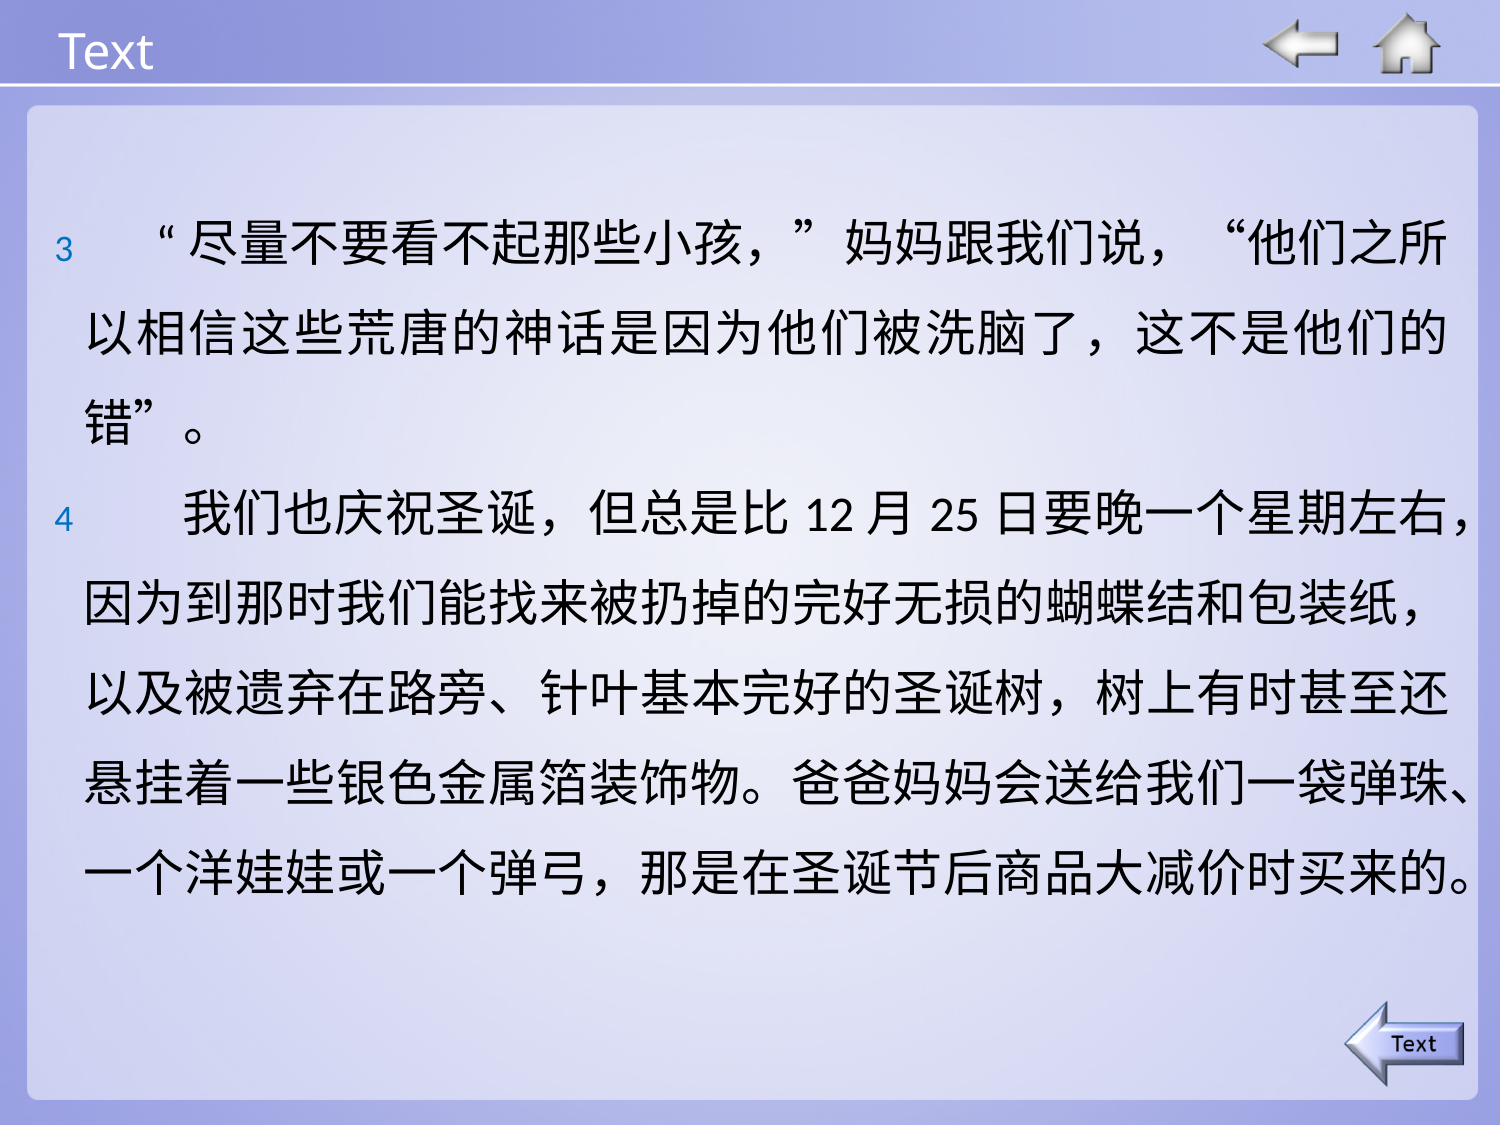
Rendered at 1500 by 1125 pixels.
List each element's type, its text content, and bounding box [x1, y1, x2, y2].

text_box 3 “尽量不要看不起那些小孩，”妈妈跟我们说，“他们之所以相信这些荒唐的神话是因为他们被洗脑了，这不是他们的错”。 4 我们也庆祝圣诞，但总是比12月25日要晚一个星期左右，因为到那时我们能找来被扔掉的完好无损的蝴蝶结和包装纸，以及被遗弃在路旁、针叶基本完好的圣诞树，树上有时甚至还悬挂着一些银色金属箔装饰物。爸爸妈妈会送给我们一袋弹珠、一个洋娃娃或一个弹弓，那是在圣诞节后商品大减价时买来的。 [39, 128, 1465, 909]
picture [0, 0, 1500, 1125]
text_box Text [43, 11, 170, 87]
